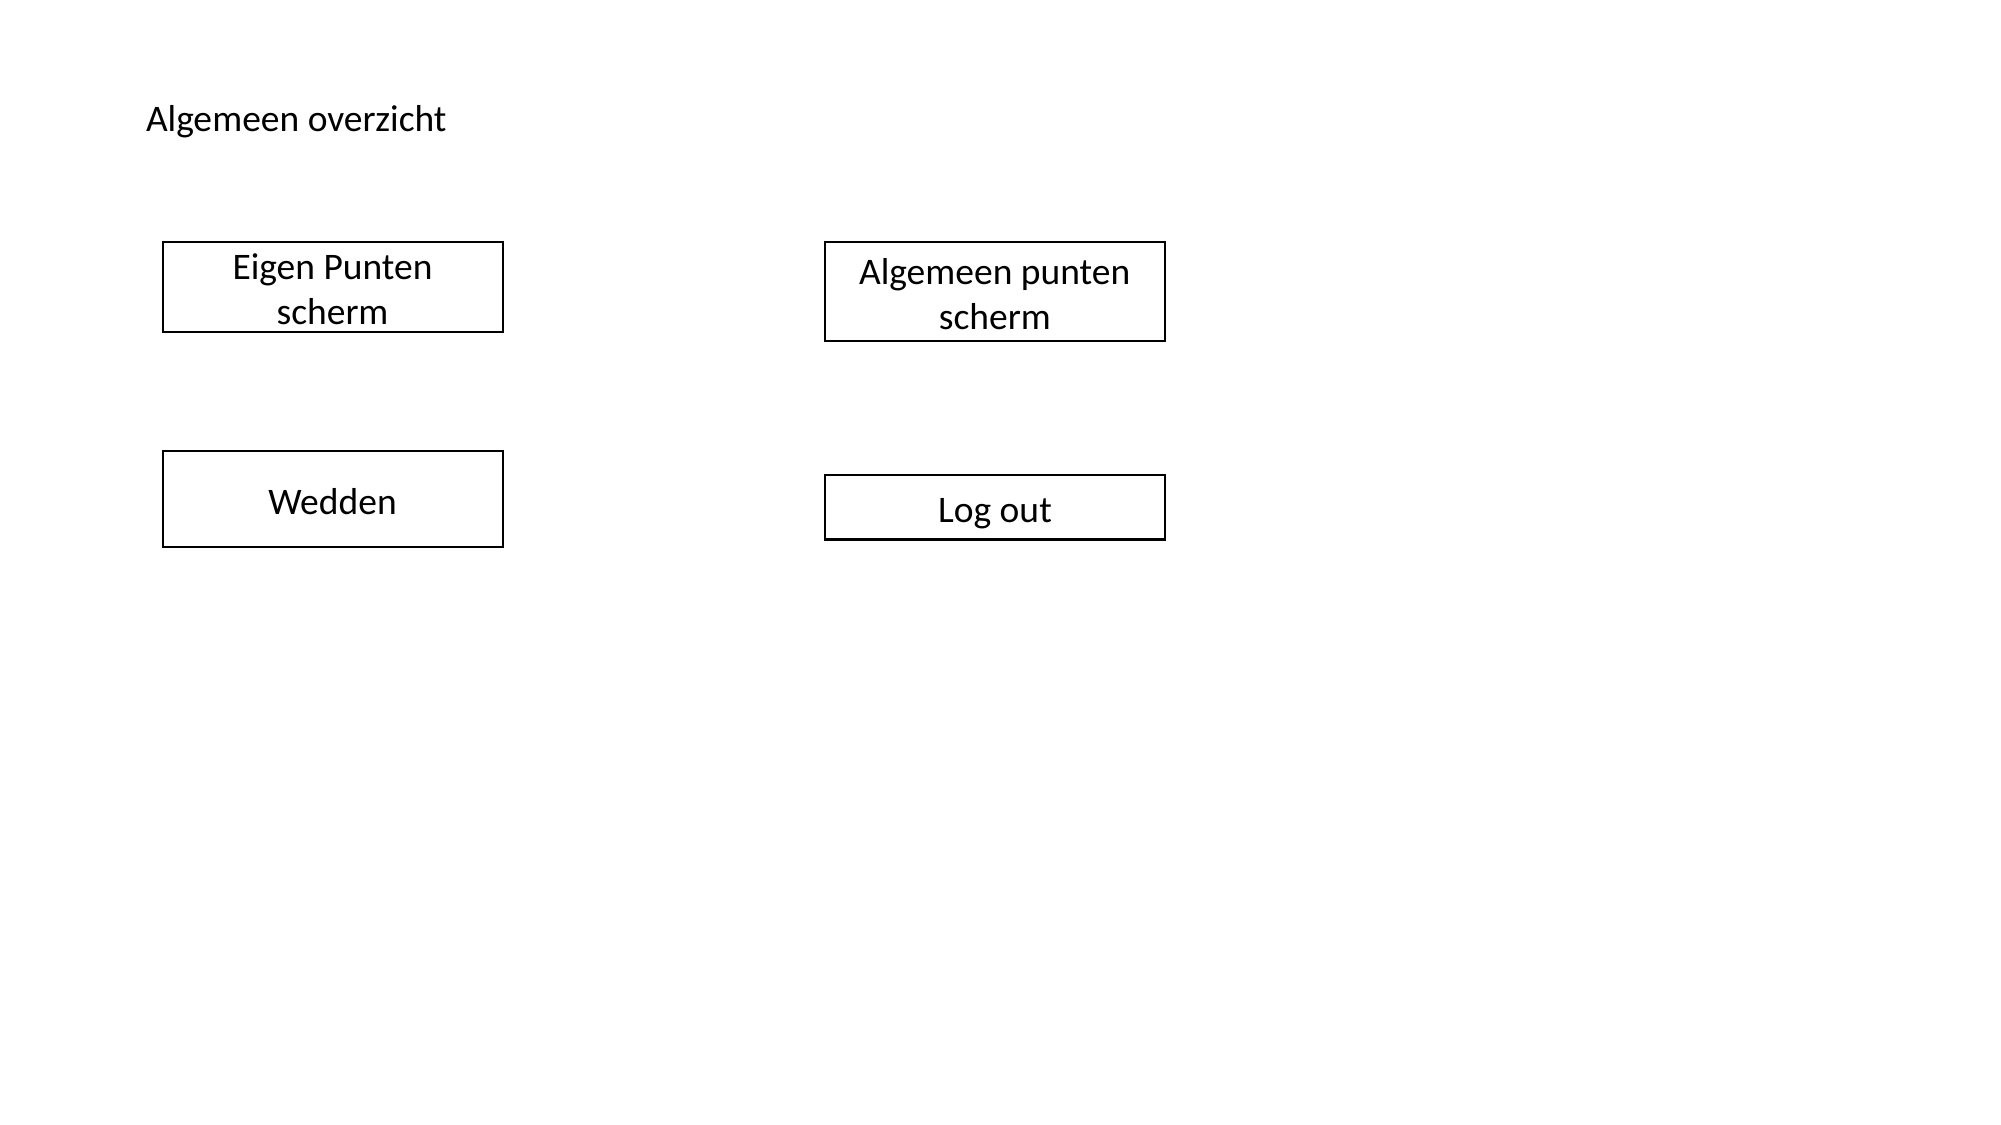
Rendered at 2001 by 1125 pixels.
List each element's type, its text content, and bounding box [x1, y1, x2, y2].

text_box Log out [824, 474, 1166, 541]
text_box Wedden [162, 450, 504, 548]
list Algemeen overzicht [131, 91, 1340, 845]
text_box Algemeen punten scherm [824, 241, 1166, 342]
text_box Eigen Punten scherm [162, 241, 504, 333]
